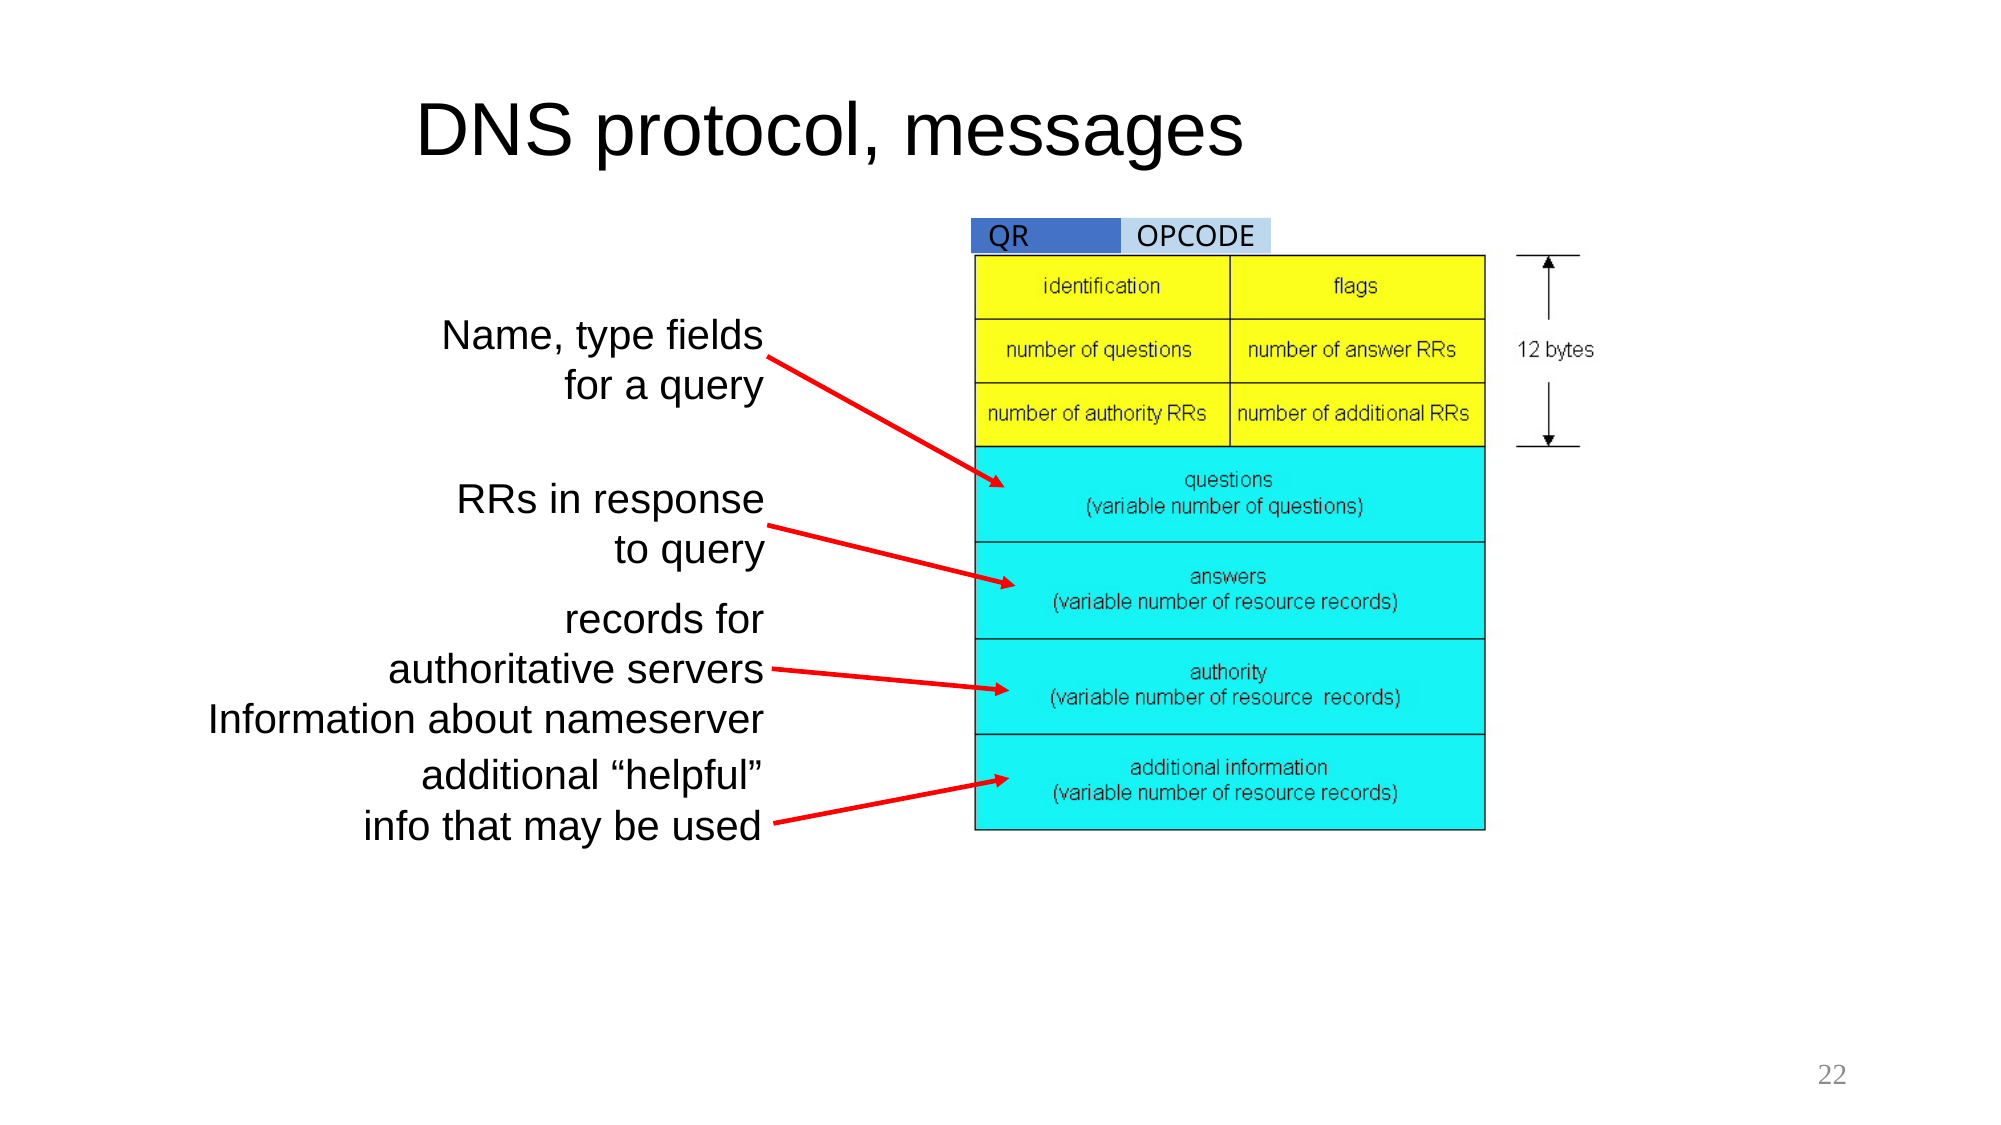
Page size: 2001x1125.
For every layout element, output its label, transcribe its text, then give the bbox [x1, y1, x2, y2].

picture [972, 247, 1693, 833]
text_box additional “helpful” info that may be used [348, 740, 777, 906]
text_box RRs in response to query [424, 464, 781, 580]
slide_number 22 [1412, 1042, 1863, 1103]
text_box records for authoritative servers Information about nameserver [192, 584, 780, 750]
text_box Name, type fields for a query [426, 300, 779, 416]
title DNS protocol, messages [400, 37, 1676, 225]
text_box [971, 210, 1272, 261]
